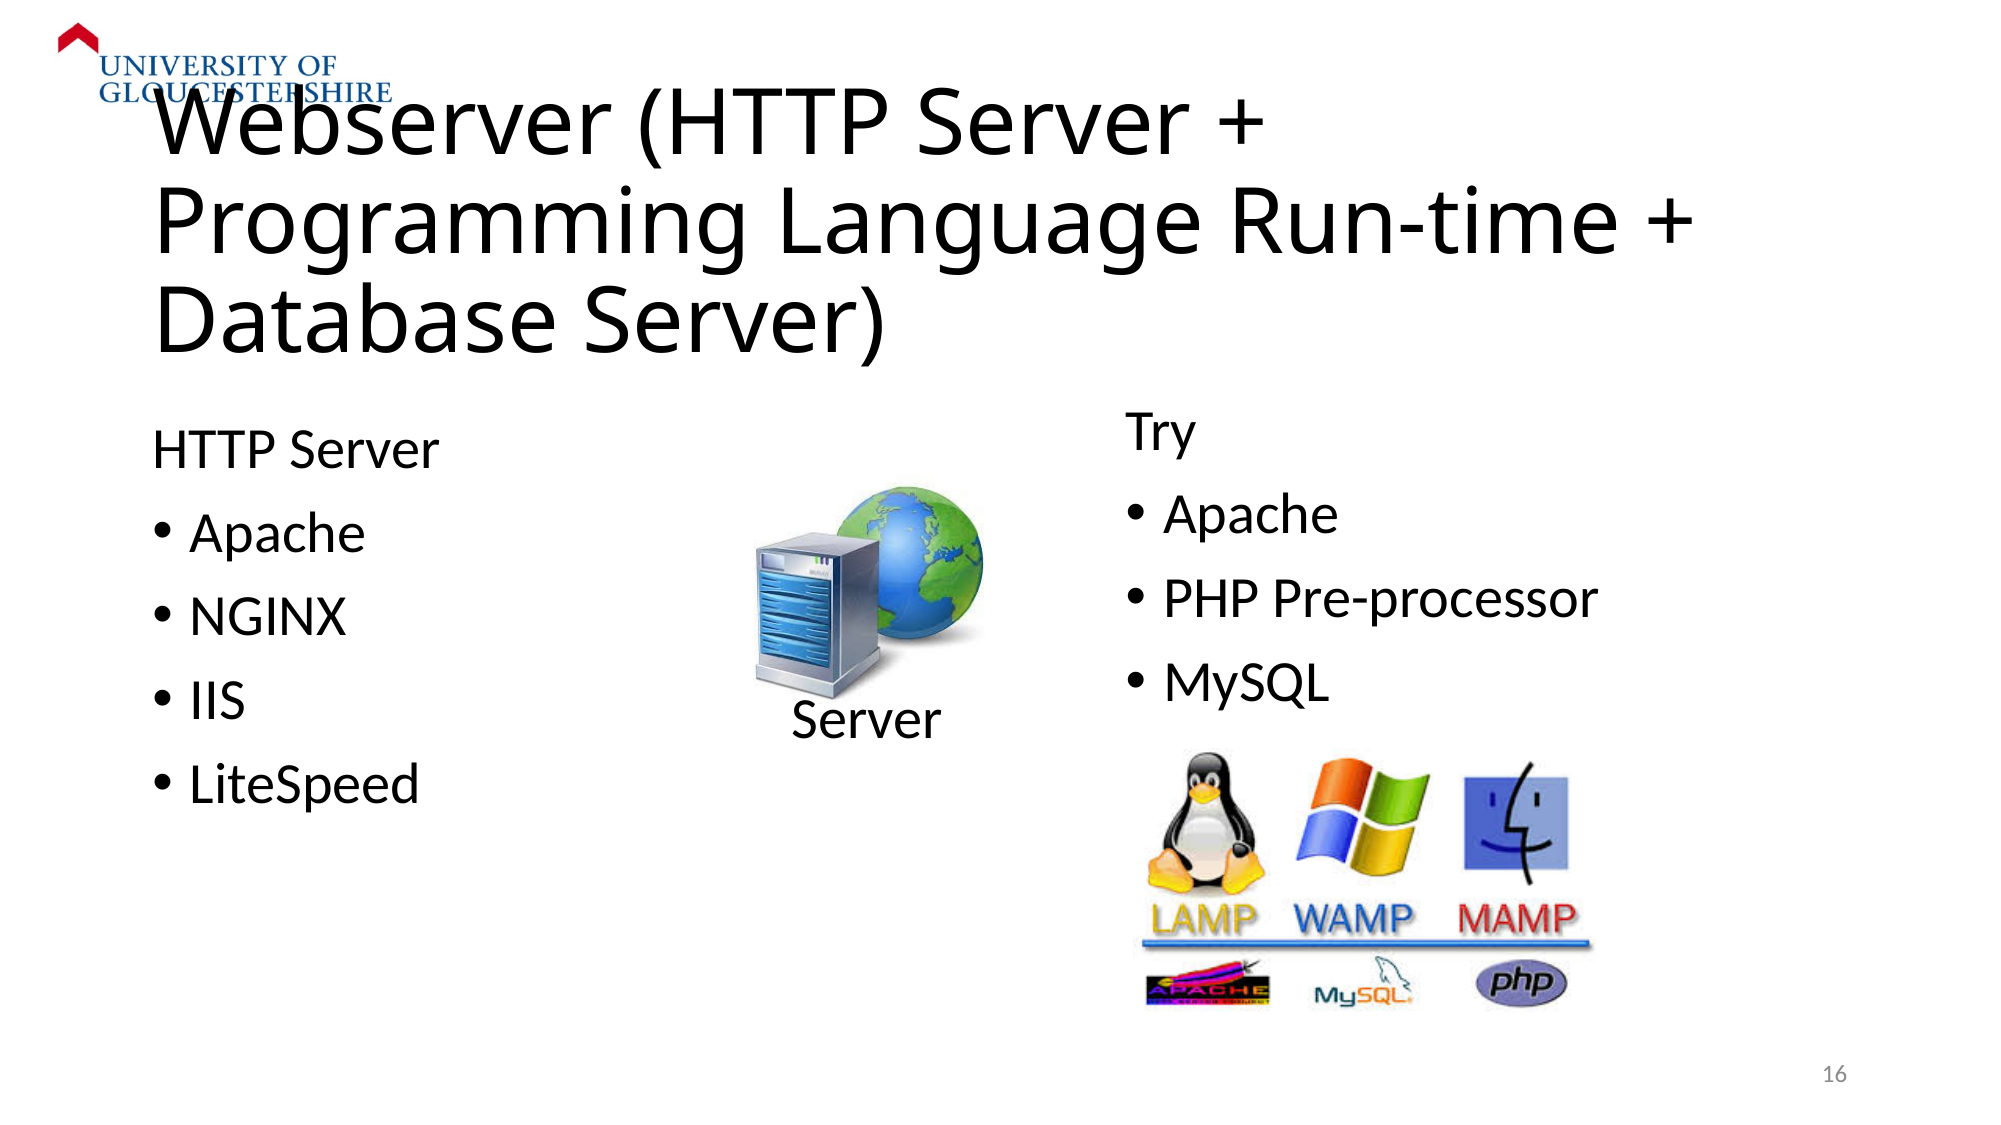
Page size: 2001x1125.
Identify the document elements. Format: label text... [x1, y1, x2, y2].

text_box Server [776, 705, 962, 761]
text_box Try Apache PHP Pre-processor MySQL [1110, 392, 1745, 1107]
picture [41, 18, 411, 113]
title Webserver (HTTP Server + Programming Language Run-time + Database Server) [137, 115, 1863, 333]
picture [1133, 748, 1599, 1013]
list HTTP Server Apache NGINX IIS LiteSpeed [137, 410, 772, 1125]
slide_number 16 [1745, 1042, 1863, 1103]
picture [754, 474, 985, 705]
